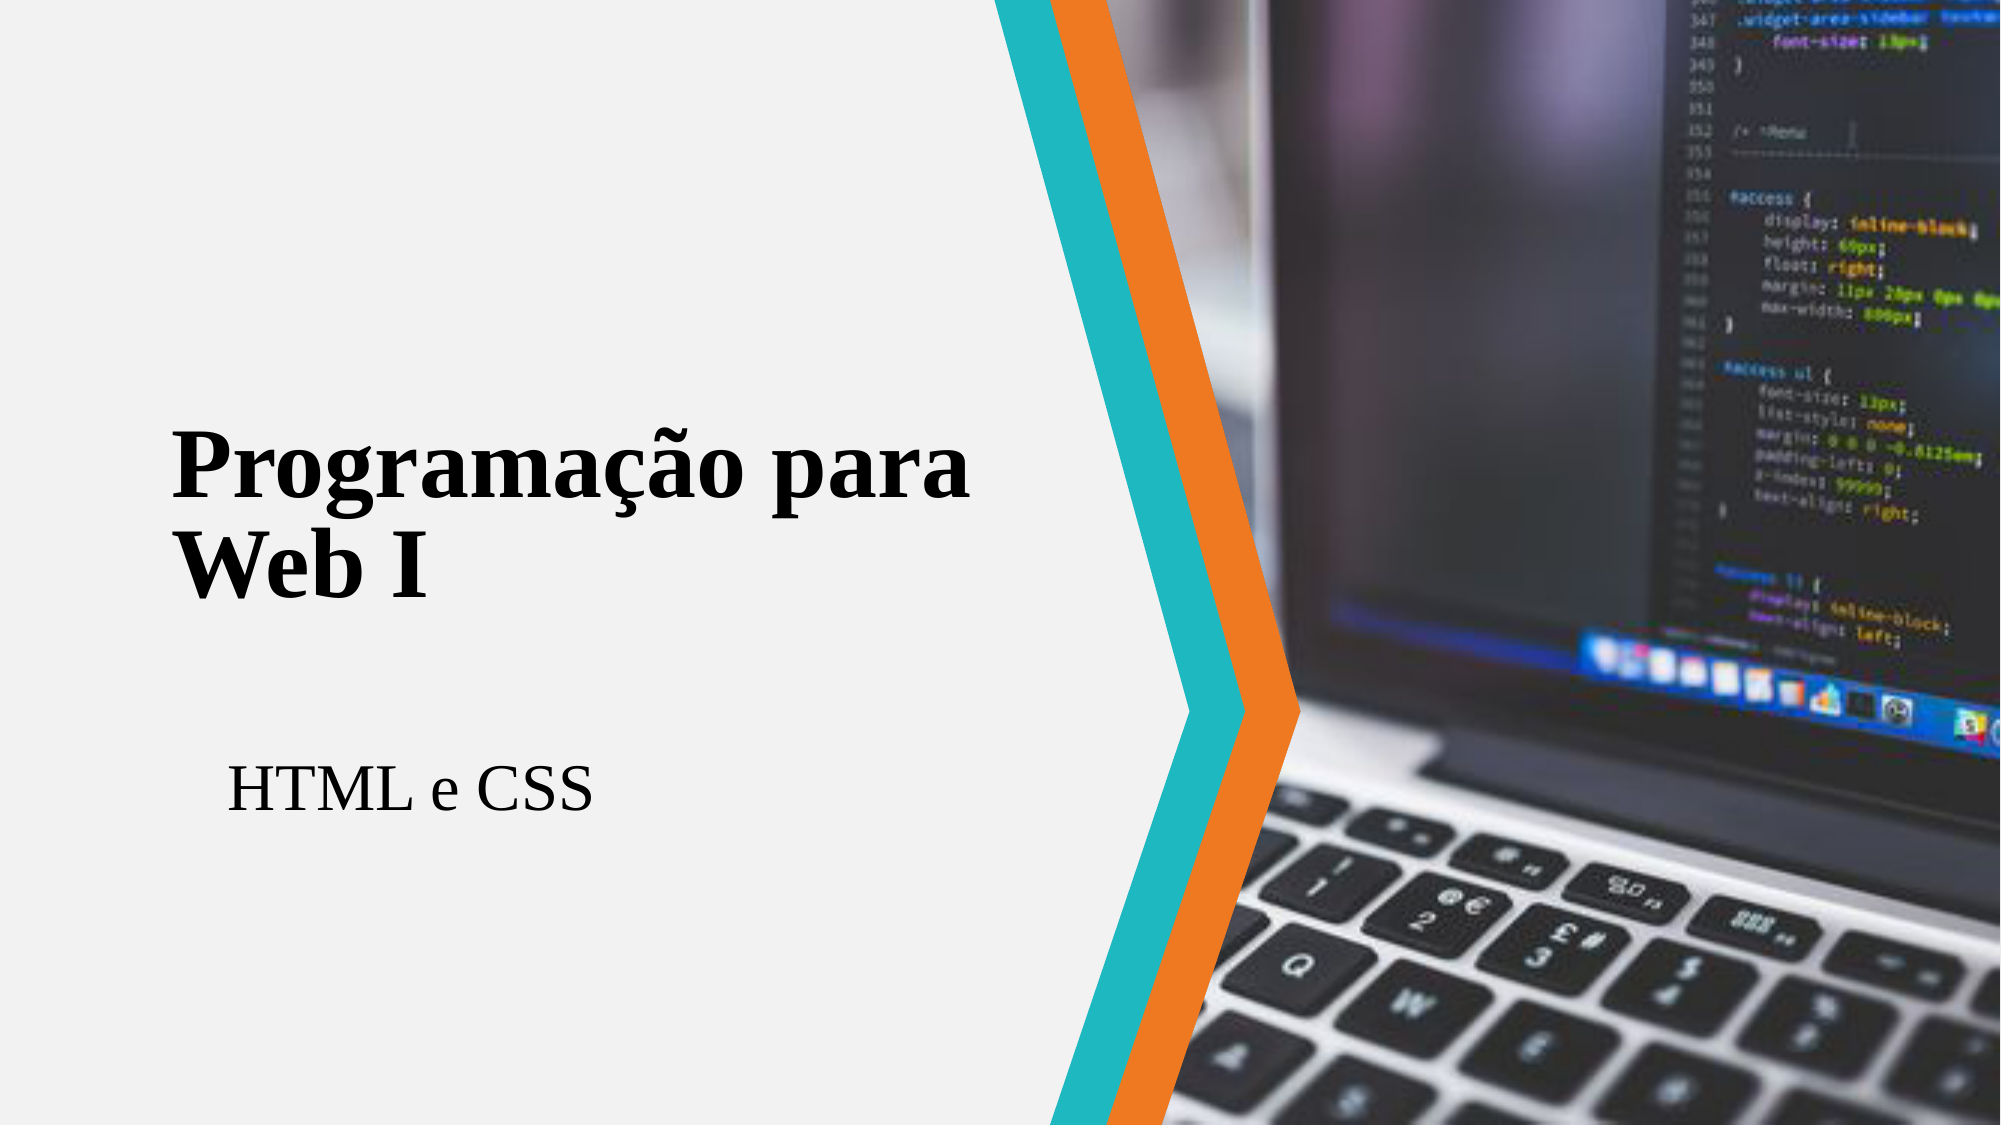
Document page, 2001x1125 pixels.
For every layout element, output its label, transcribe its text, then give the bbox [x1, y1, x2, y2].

title Programação para Web I [156, 307, 1053, 728]
subtitle HTML e CSS [212, 750, 1053, 1013]
picture [1106, 0, 2000, 1125]
